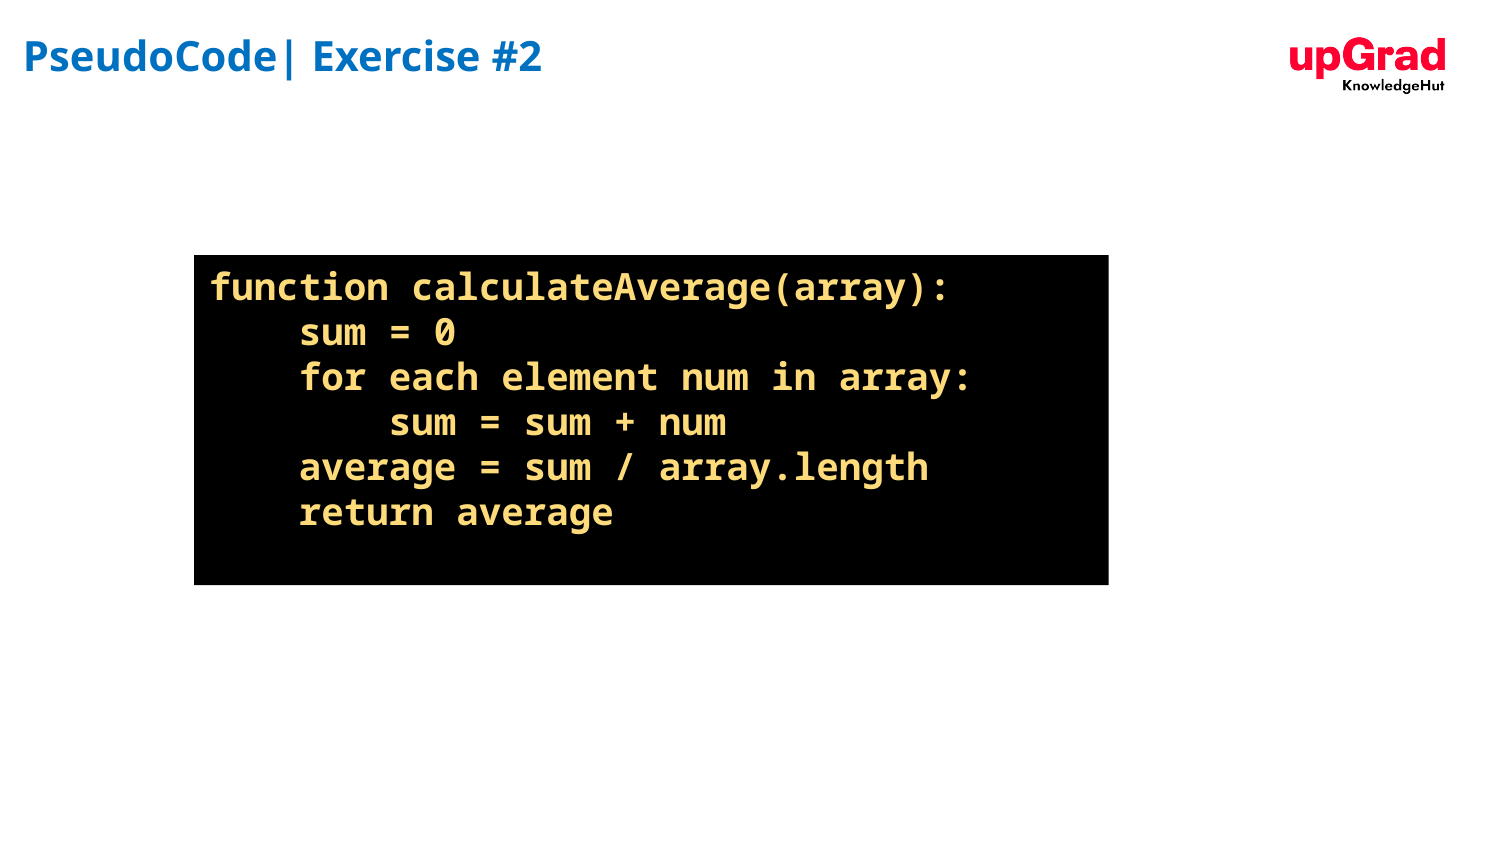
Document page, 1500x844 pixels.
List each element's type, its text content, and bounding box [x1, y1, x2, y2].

text_box function calculateAverage(array): sum = 0 for each element num in array: sum = sum + num average = sum / array.length return average [194, 255, 1109, 586]
picture [1290, 37, 1449, 96]
title PseudoCode| Exercise #2 [7, 14, 1313, 91]
